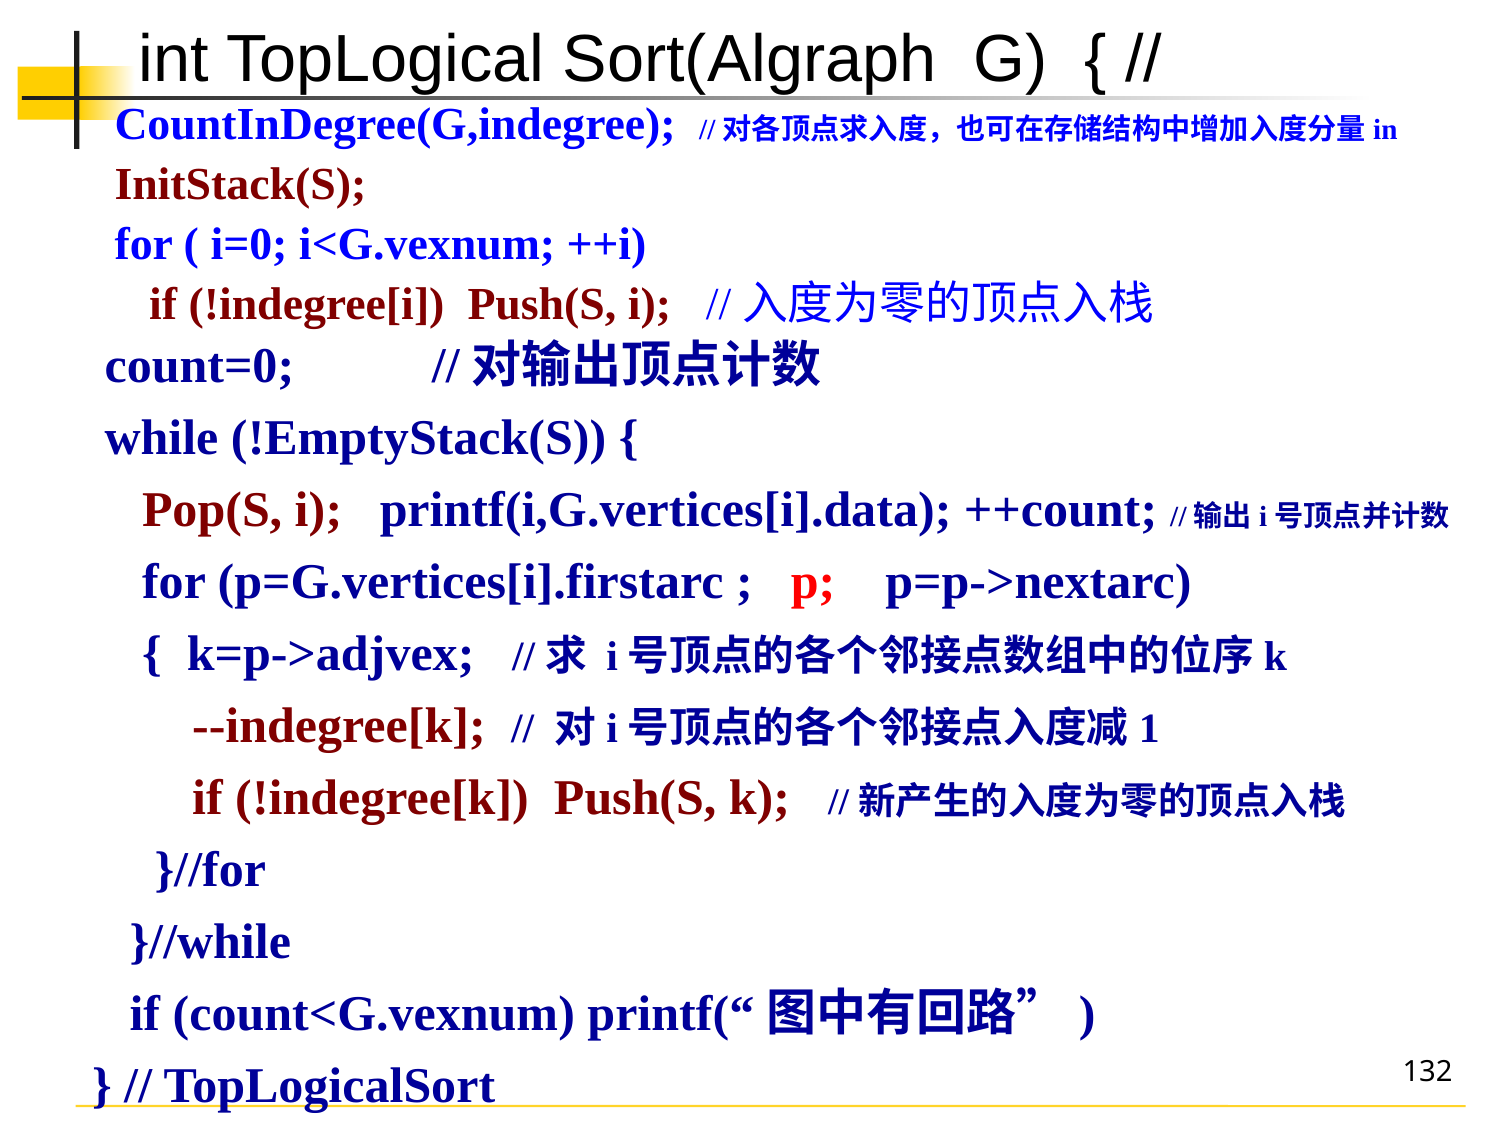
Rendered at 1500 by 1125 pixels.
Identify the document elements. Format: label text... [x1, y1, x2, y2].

text_box CountInDegree(G,indegree); //对各顶点求入度，也可在存储结构中增加入度分量in InitStack(S); for ( i=0; i<G.vexnum; ++i) if (!indegree[i]) Push(S, i); //入度为零的顶点入栈 [99, 83, 1459, 336]
text_box count=0; //对输出顶点计数 while (!EmptyStack(S)) { Pop(S, i); printf(i,G.vertices[i].data); ++count; //输出i号顶点并计数 for (p=G.vertices[i].firstarc ; p; p=p->nextarc) { k=p->adjvex; //求 i号顶点的各个邻接点数组中的位序k --indegree[k]; // 对i号顶点的各个邻接点入度减1 if (!indegree[k]) Push(S, k); //新产生的入度为零的顶点入栈 }//for }//while if (count<G.vexnum) printf(“图中有回路”) } // TopLogicalSort [64, 312, 1471, 1120]
text_box int TopLogical Sort(Algraph G) { // [123, 18, 1403, 102]
